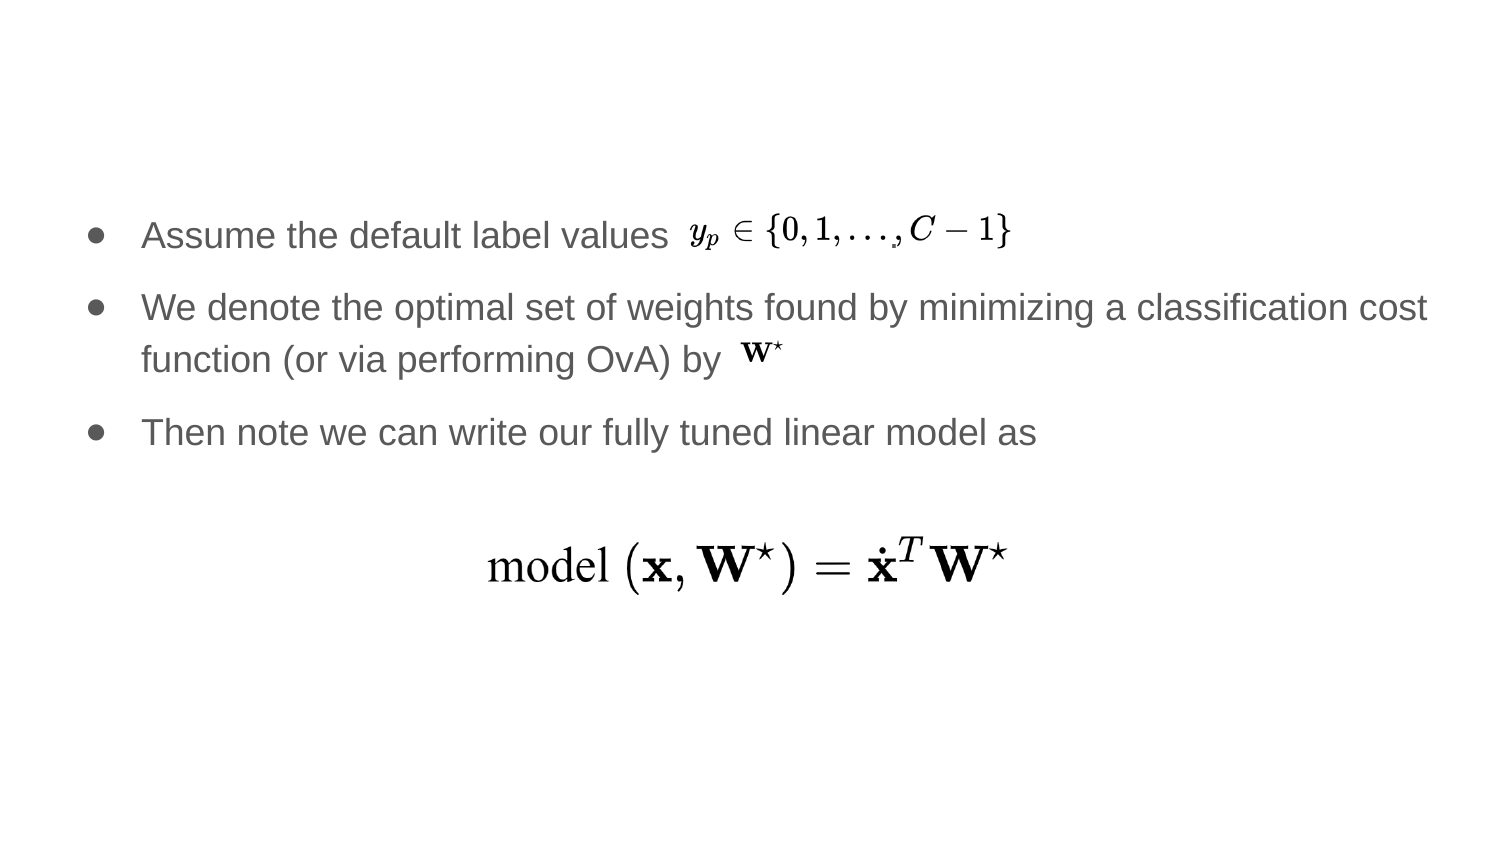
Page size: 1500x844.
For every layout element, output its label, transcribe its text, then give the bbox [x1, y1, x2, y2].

picture [486, 530, 1014, 600]
picture [739, 337, 785, 365]
list Assume the default label values . We denote the optimal set of weights found by minimizing a classification cost function (or via performing OvA) by Then note we can write our fully tuned linear model as [51, 189, 1449, 750]
picture [688, 210, 1013, 253]
